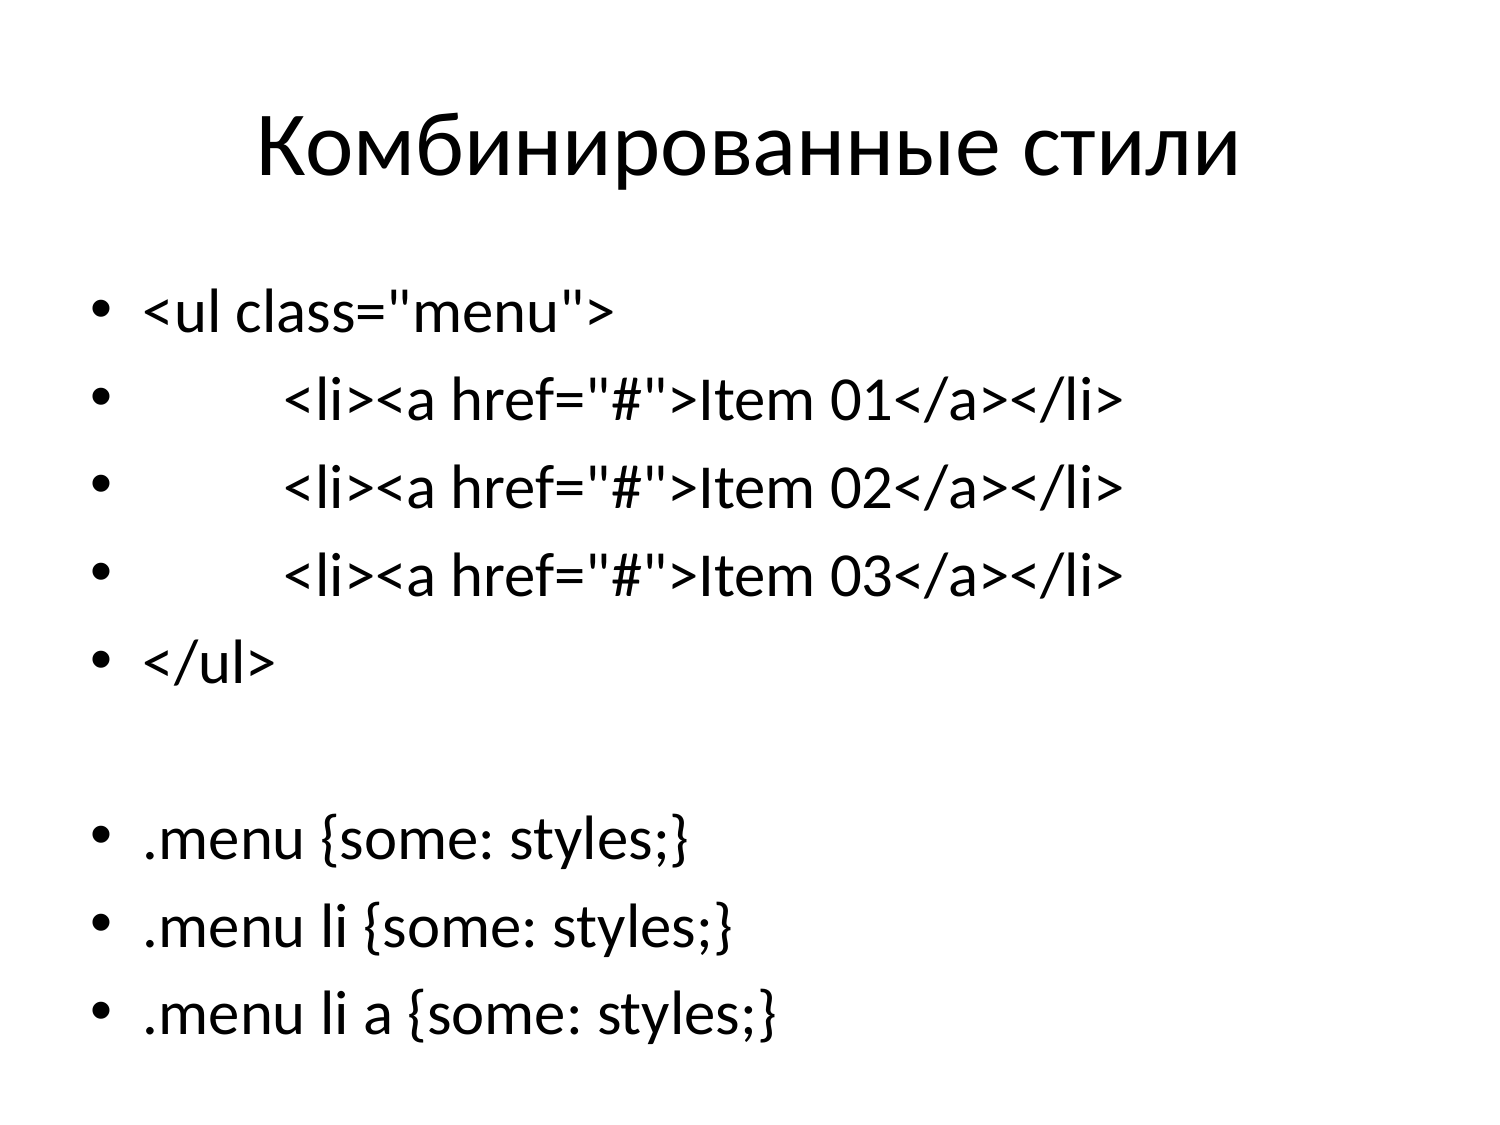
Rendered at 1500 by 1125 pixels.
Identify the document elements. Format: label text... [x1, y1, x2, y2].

list <ul class="menu"> <li><a href="#">Item 01</a></li> <li><a href="#">Item 02</a></li> <li><a href="#">Item 03</a></li> </ul> .menu {some: styles;} .menu li {some: styles;} .menu li a {some: styles;} [75, 262, 1425, 1059]
title Комбинированные стили [75, 45, 1425, 233]
